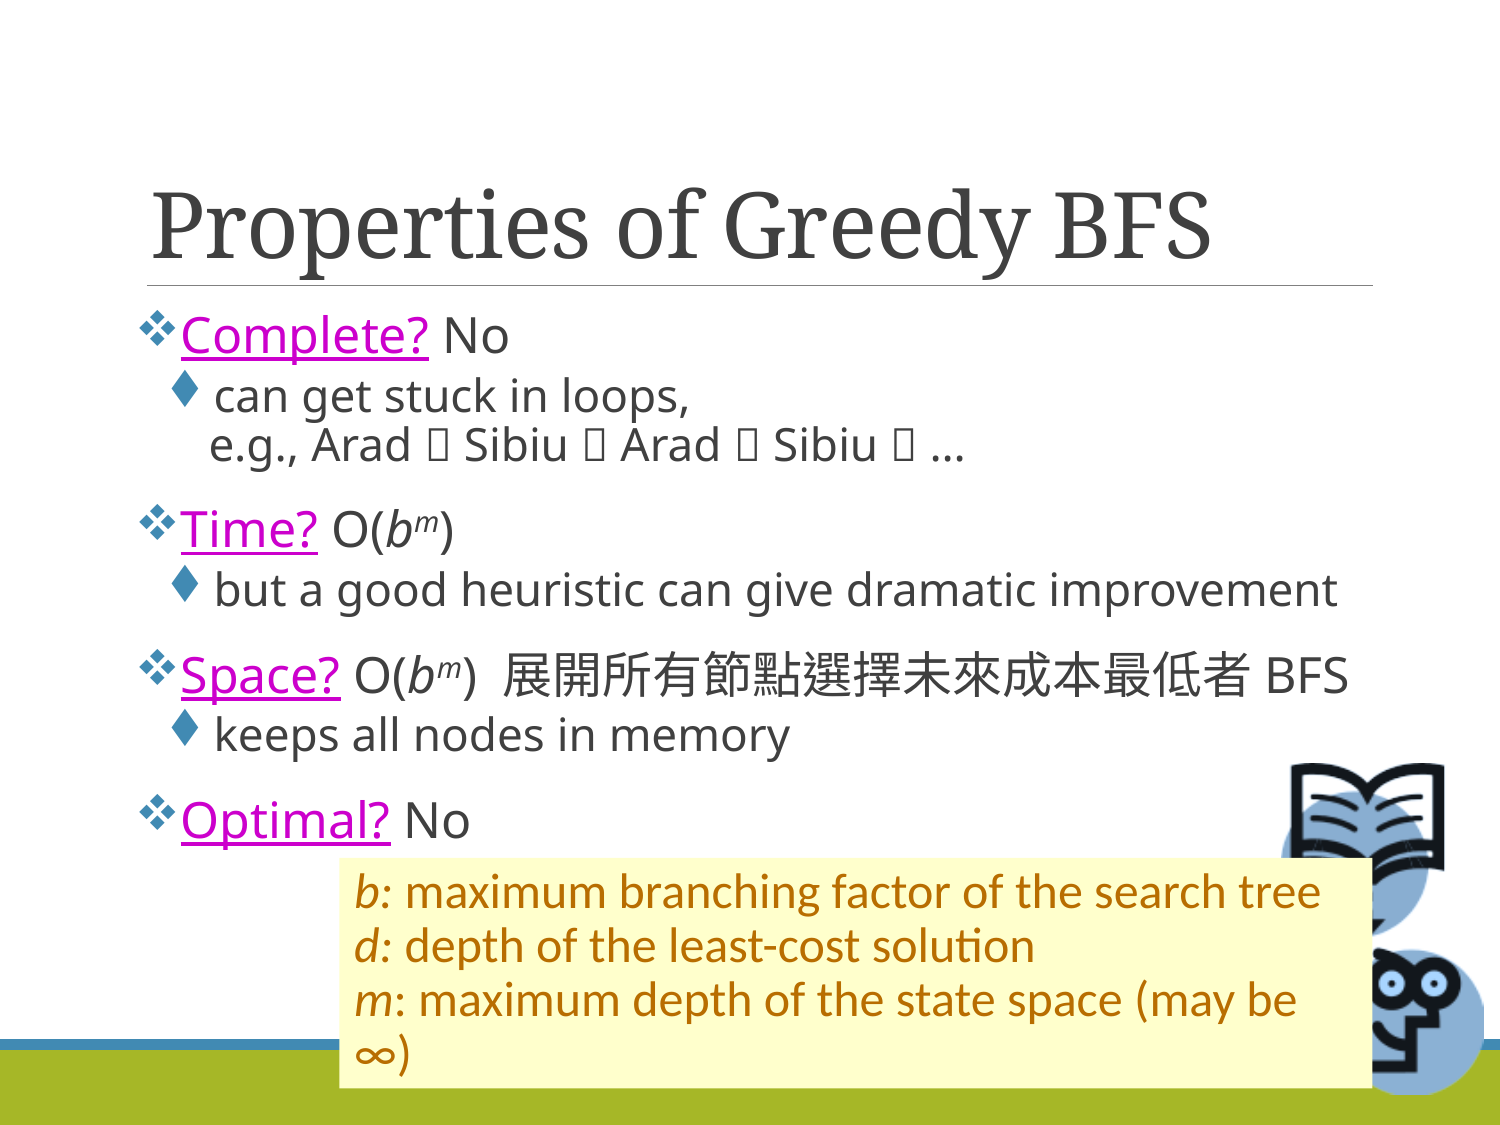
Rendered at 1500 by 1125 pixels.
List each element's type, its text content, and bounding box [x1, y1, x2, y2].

title Properties of Greedy BFS [135, 47, 1373, 285]
text_box b: maximum branching factor of the search tree d: depth of the least-cost solution m: maximum depth of the state space (may be ∞) [339, 857, 1373, 1089]
list Complete? No can get stuck in loops, e.g., Arad  Sibiu  Arad  Sibiu  … Time? O(bm) but a good heuristic can give dramatic improvement Space? O(bm) 展開所有節點選擇未來成本最低者BFS keeps all nodes in memory Optimal? No [135, 302, 1373, 963]
